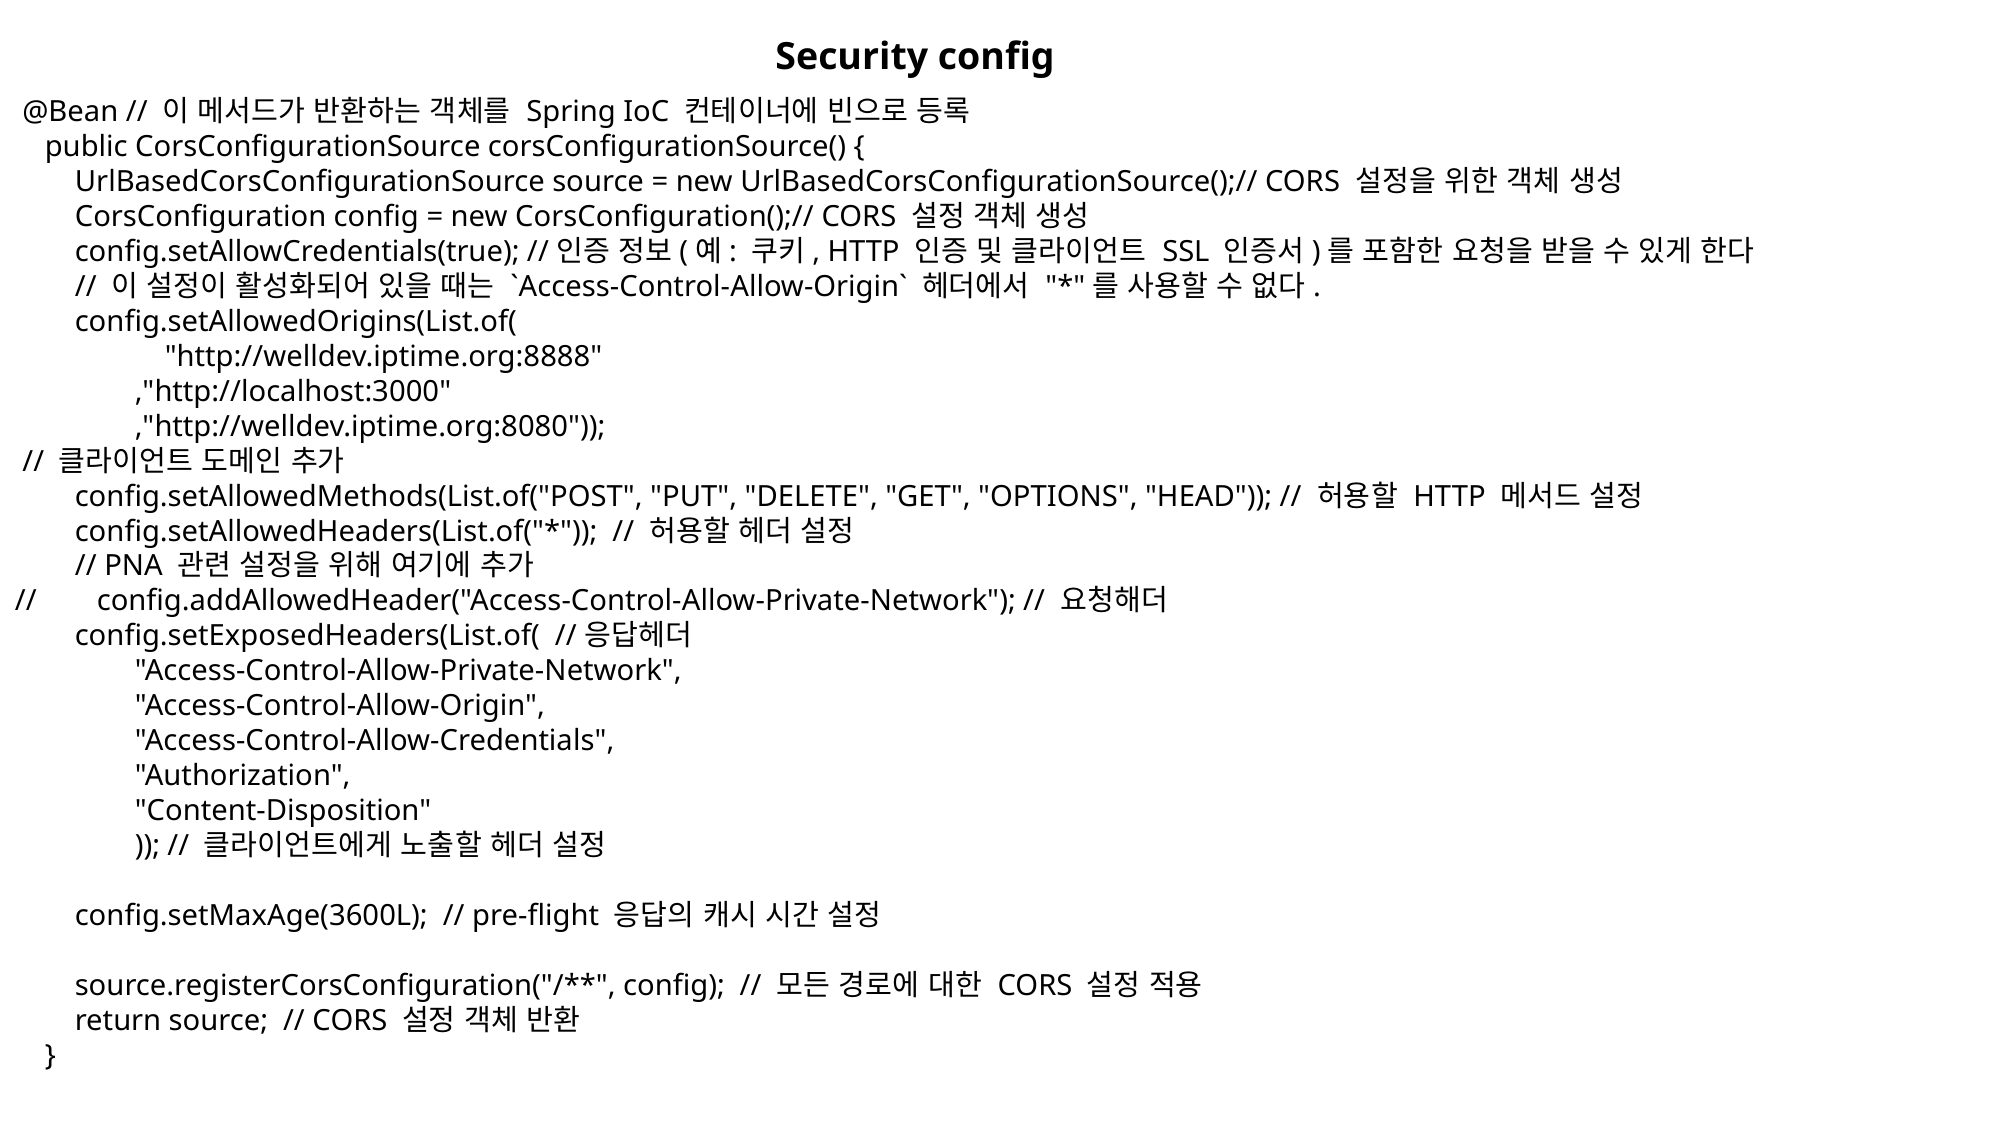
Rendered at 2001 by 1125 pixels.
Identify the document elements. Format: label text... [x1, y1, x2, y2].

text_box Security config [760, 24, 2000, 84]
text_box @Bean // 이 메서드가 반환하는 객체를 Spring IoC 컨테이너에 빈으로 등록 public CorsConfigurationSource corsConfigurationSource() { UrlBasedCorsConfigurationSource source = new UrlBasedCorsConfigurationSource();// CORS 설정을 위한 객체 생성 CorsConfiguration config = new CorsConfiguration();// CORS 설정 객체 생성 config.setAllowCredentials(true); //인증 정보(예: 쿠키, HTTP 인증 및 클라이언트 SSL 인증서)를 포함한 요청을 받을 수 있게 한다 // 이 설정이 활성화되어 있을 때는 `Access-Control-Allow-Origin` 헤더에서 "*"를 사용할 수 없다. config.setAllowedOrigins(List.of( "http://welldev.iptime.org:8888" ,"http://localhost:3000" ,"http://welldev.iptime.org:8080")); // 클라이언트 도메인 추가 config.setAllowedMethods(List.of("POST", "PUT", "DELETE", "GET", "OPTIONS", "HEAD")); // 허용할 HTTP 메서드 설정 config.setAllowedHeaders(List.of("*")); // 허용할 헤더 설정 // PNA 관련 설정을 위해 여기에 추가 // config.addAllowedHeader("Access-Control-Allow-Private-Network"); // 요청해더 config.setExposedHeaders(List.of( //응답헤더 "Access-Control-Allow-Private-Network", "Access-Control-Allow-Origin", "Access-Control-Allow-Credentials", "Authorization", "Content-Disposition" )); // 클라이언트에게 노출할 헤더 설정 config.setMaxAge(3600L); // pre-flight 응답의 캐시 시간 설정 source.registerCorsConfiguration("/**", config); // 모든 경로에 대한 CORS 설정 적용 return source; // CORS 설정 객체 반환 } [0, 84, 2000, 1079]
